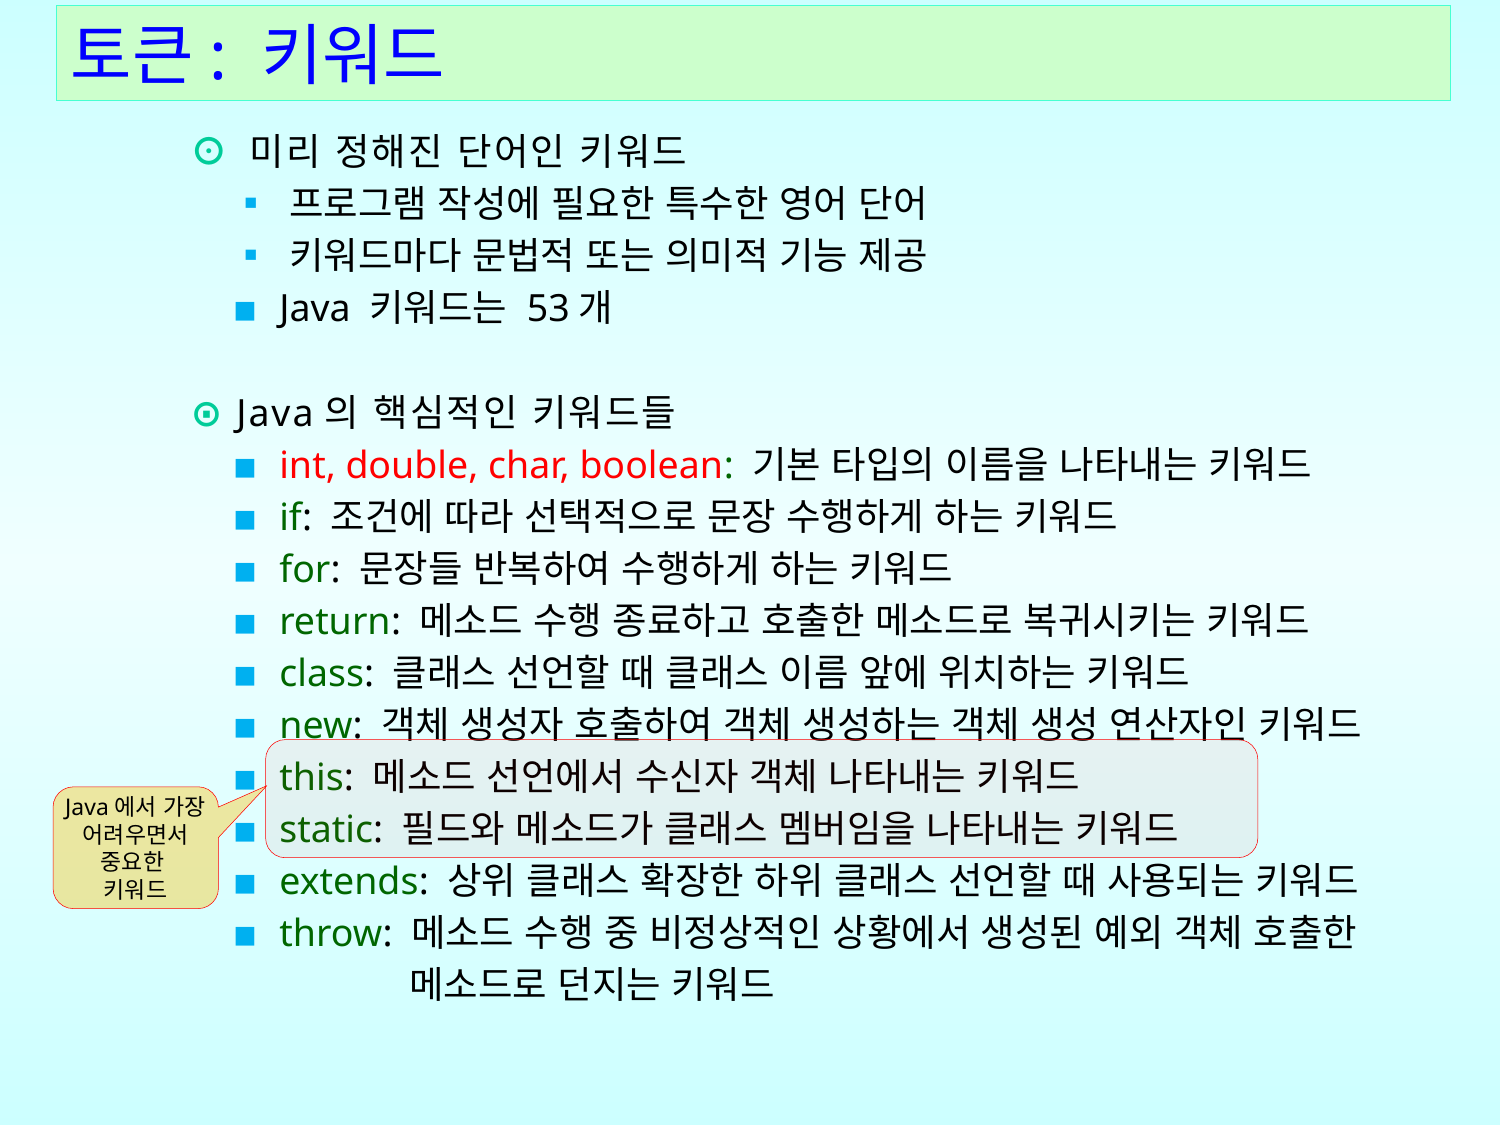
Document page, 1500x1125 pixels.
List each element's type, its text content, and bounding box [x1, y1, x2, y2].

text_box 토큰: 키워드 [56, 5, 1450, 101]
text_box ⊙ 미리 정해진 단어인 키워드 ▪ 프로그램 작성에 필요한 특수한 영어 단어 ▪ 키워드마다 문법적 또는 의미적 기능 제공 ▪ Java 키워드는 53개 ⊙ Java의 핵심적인 키워드들 ▪ int, double, char, boolean: 기본 타입의 이름을 나타내는 키워드 ▪ if: 조건에 따라 선택적으로 문장 수행하게 하는 키워드 ▪ for: 문장들 반복하여 수행하게 하는 키워드 ▪ return: 메소드 수행 종료하고 호출한 메소드로 복귀시키는 키워드 ▪ class: 클래스 선언할 때 클래스 이름 앞에 위치하는 키워드 ▪ new: 객체 생성자 호출하여 객체 생성하는 객체 생성 연산자인 키워드 ▪ this: 메소드 선언에서 수신자 객체 나타내는 키워드 ▪ static: 필드와 메소드가 클래스 멤버임을 나타내는 키워드 ▪ extends: 상위 클래스 확장한 하위 클래스 선언할 때 사용되는 키워드 ▪ throw: 메소드 수행 중 비정상적인 상황에서 생성된 예외 객체 호출한 메소드로 던지는 키워드 [176, 113, 1499, 1014]
text_box [265, 739, 1258, 858]
text_box Java에서 가장 어려우면서 중요한 키워드 [53, 786, 265, 909]
